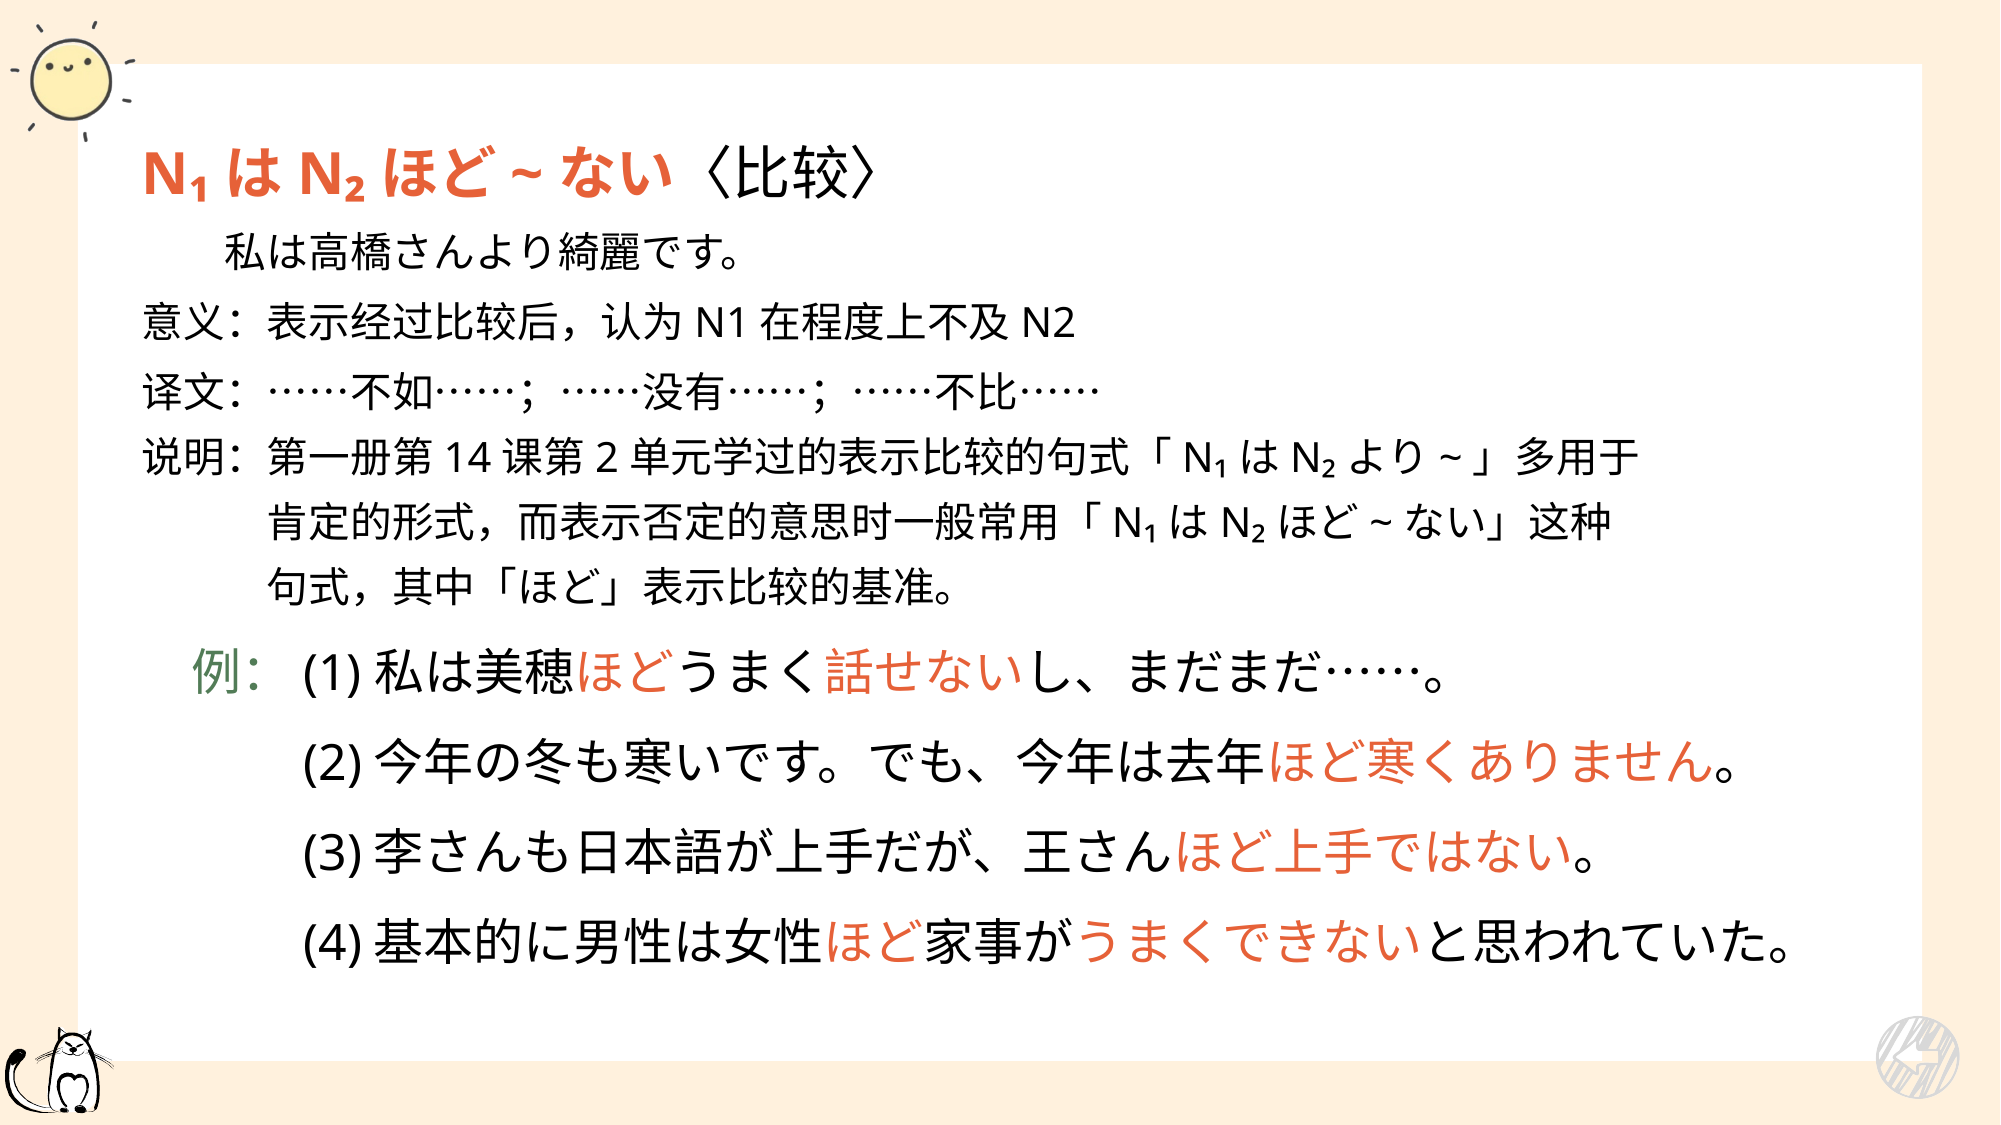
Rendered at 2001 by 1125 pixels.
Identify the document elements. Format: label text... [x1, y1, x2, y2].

picture [1864, 1009, 1967, 1112]
picture [0, 0, 162, 155]
text_box N₁はN₂ほど~ない〈比较〉 私は高橋さんより綺麗です。 意义：表示经过比较后，认为N1在程度上不及N2 译文：……不如……；……没有……；……不比…… 说明：第一册第14课第2单元学过的表示比较的句式「N₁はN₂より~」多用于 肯定的形式，而表示否定的意思时一般常用「N₁はN₂ほど~ない」这种 句式，其中「ほど」表示比较的基准。 例：(1)私は美穂ほどうまく話せないし、まだまだ……。 (2)今年の冬も寒いです。でも、今年は去年ほど寒くありません。 (3)李さんも日本語が上手だが、王さんほど上手ではない。 (4)基本的に男性は女性ほど家事がうまくできないと思われていた。 [126, 100, 1802, 979]
